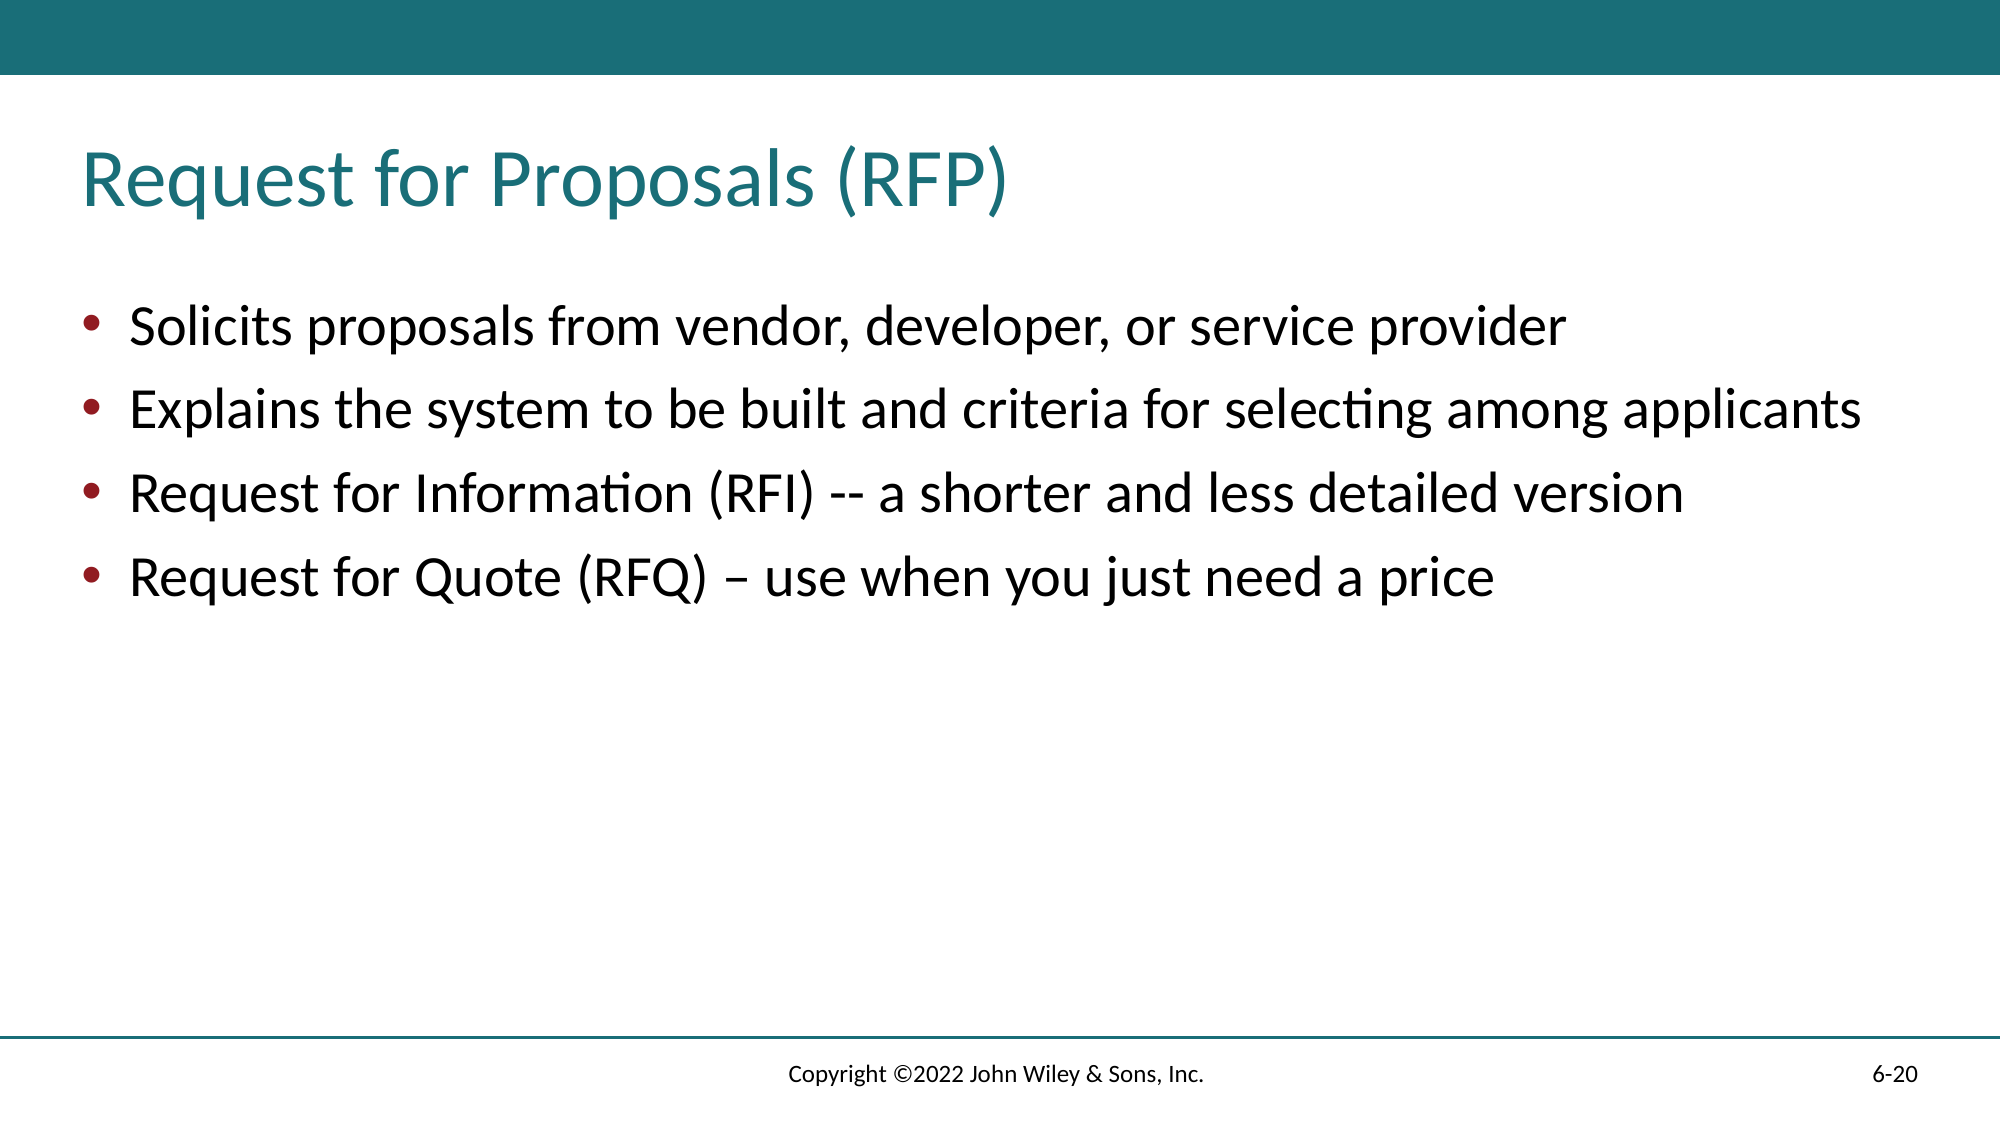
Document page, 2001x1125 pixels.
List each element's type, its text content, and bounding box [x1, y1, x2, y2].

title Request for Proposals (RFP) [66, 127, 1934, 287]
footer Copyright ©2022 John Wiley & Sons, Inc. [662, 1042, 1338, 1103]
list Solicits proposals from vendor, developer, or service provider Explains the system to be built and criteria for selecting among applicants Request for Information (RFI) -- a shorter and less detailed version Request for Quote (RFQ) – use when you just need a price [66, 287, 1934, 1025]
slide_number 6-20 [1412, 1042, 1934, 1103]
